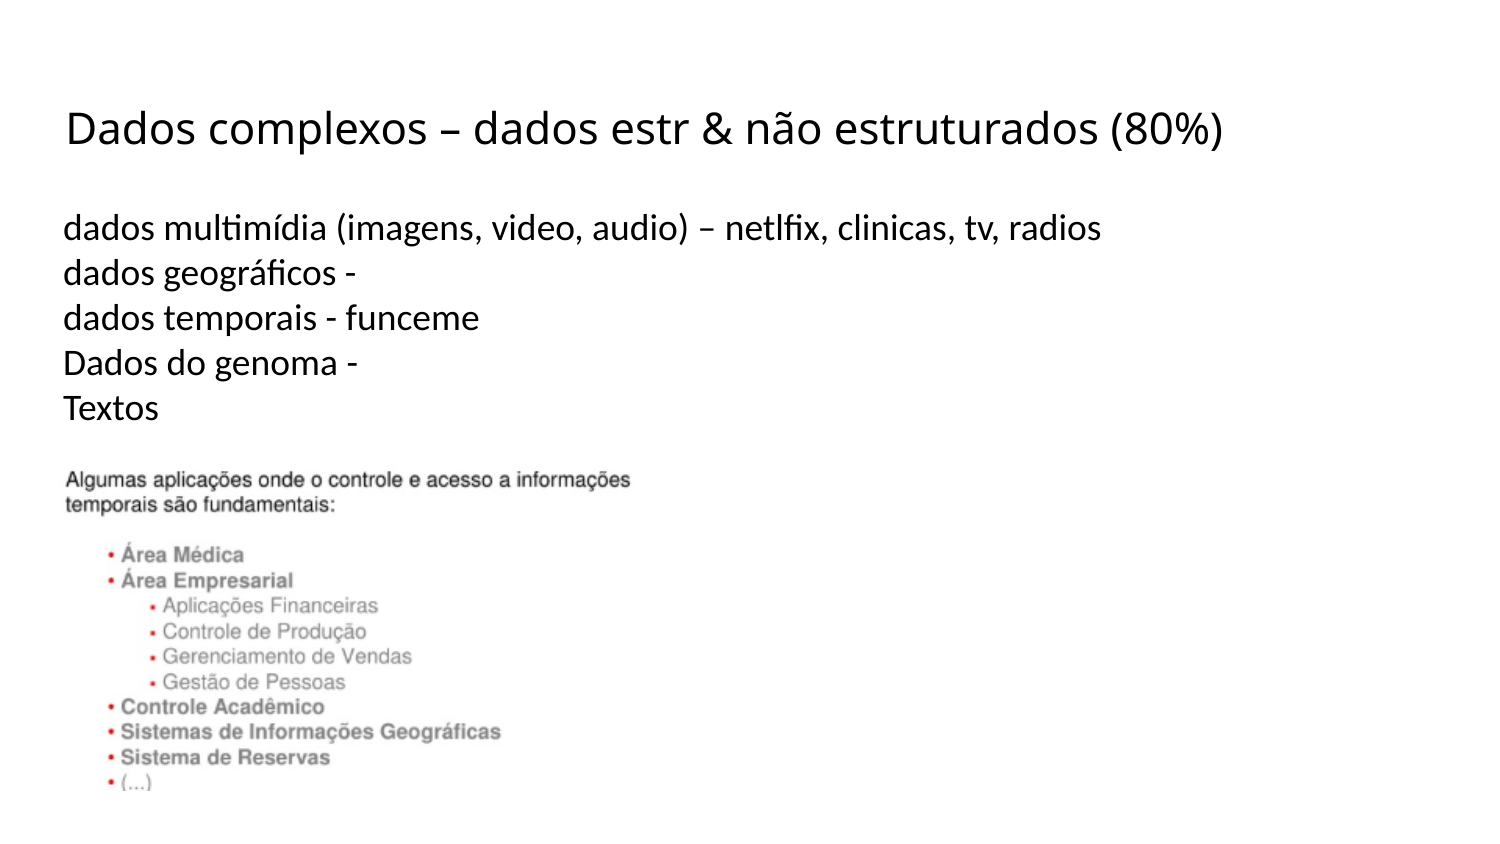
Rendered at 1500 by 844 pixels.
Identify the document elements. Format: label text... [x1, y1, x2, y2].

list dados multimídia (imagens, video, audio) – netlfix, clinicas, tv, radios dados geográficos - dados temporais - funceme Dados do genoma - Textos [63, 202, 1437, 430]
picture [49, 459, 644, 791]
title Dados complexos – dados estr & não estruturados (80%) [65, 101, 1435, 155]
